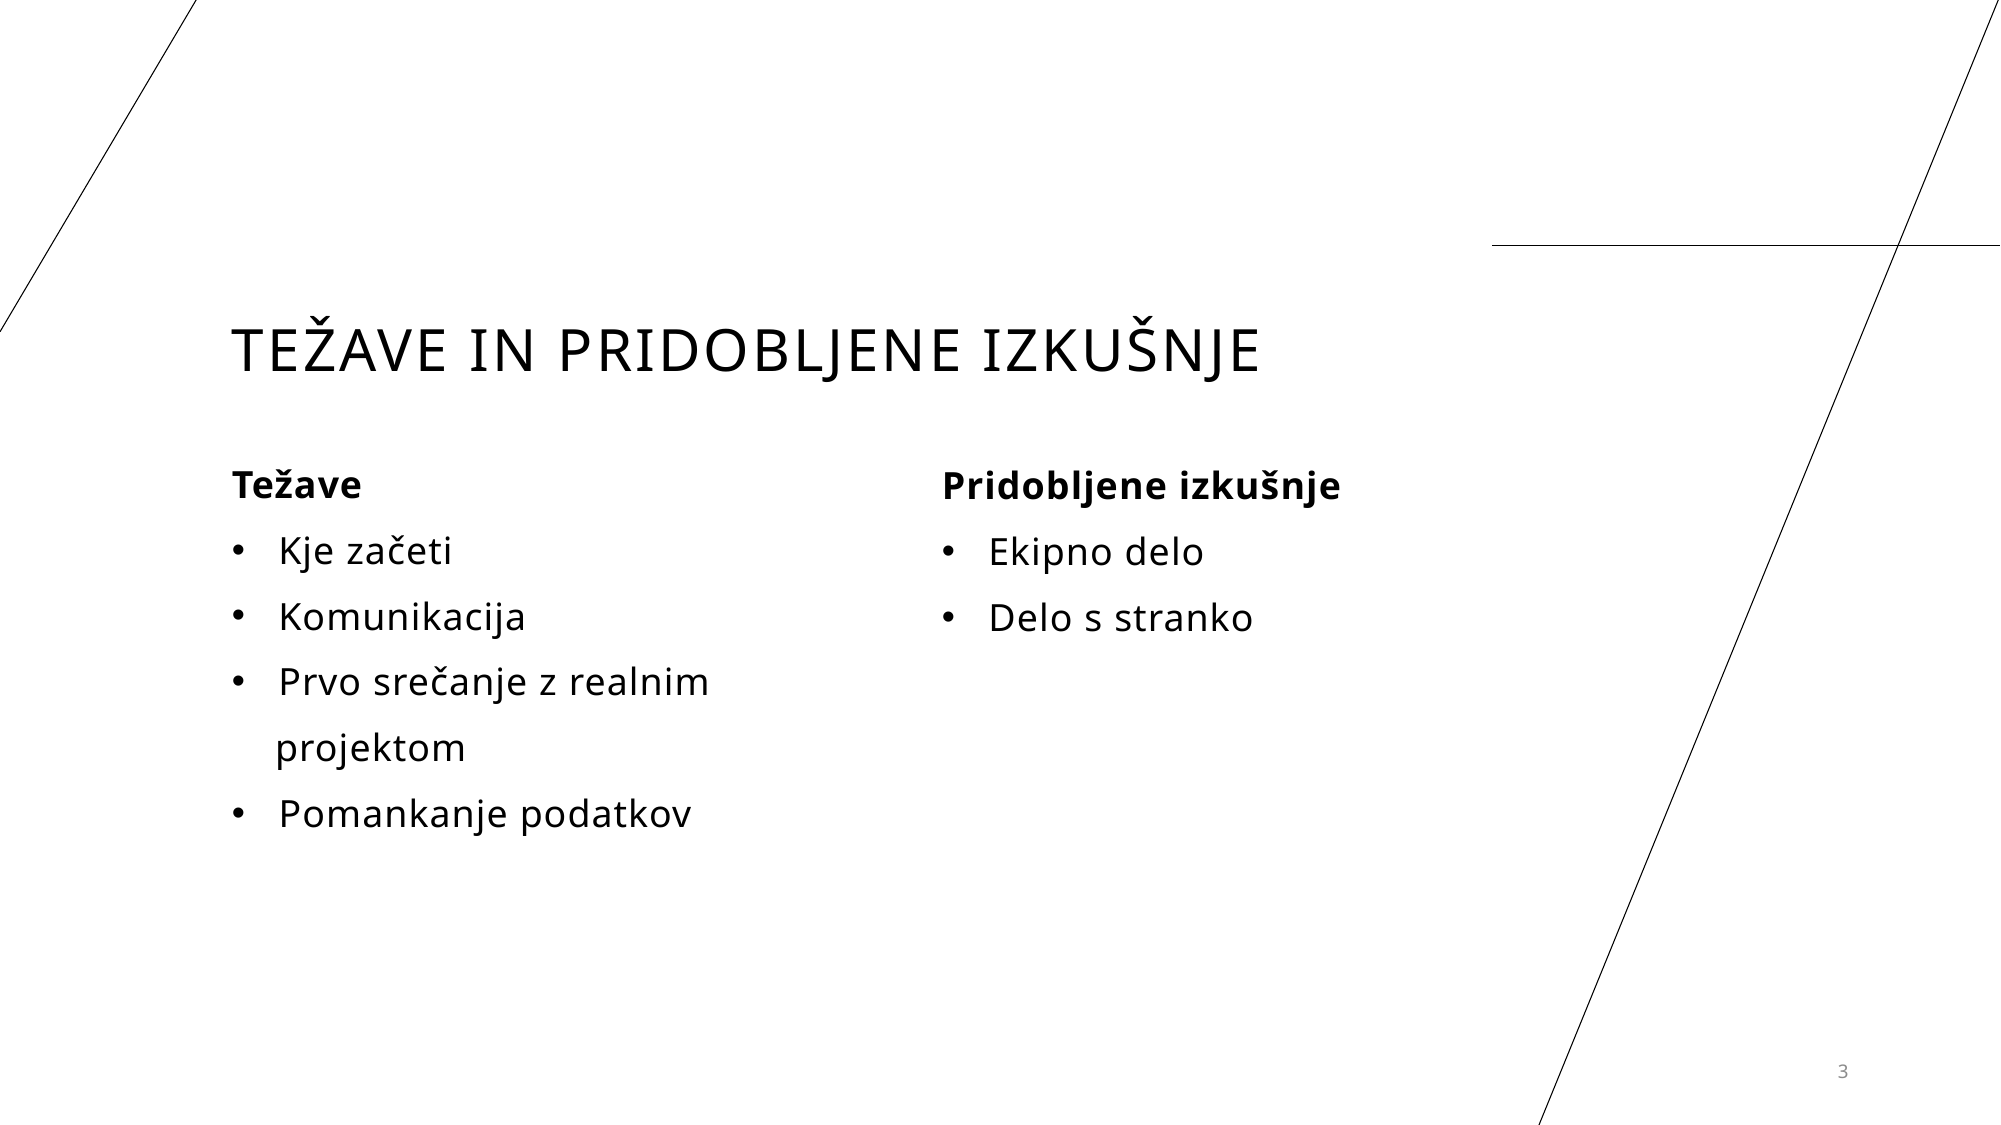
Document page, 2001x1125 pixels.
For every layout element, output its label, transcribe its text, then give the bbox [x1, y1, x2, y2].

title Težave in pridobljene izkušnje [216, 43, 1413, 392]
text_box Pridobljene izkušnje Ekipno delo Delo s stranko [926, 454, 1590, 1014]
list Težave Kje začeti Komunikacija Prvo srečanje z realnim projektom Pomankanje podatkov [216, 453, 880, 1013]
slide_number 3 [1701, 1042, 1864, 1103]
